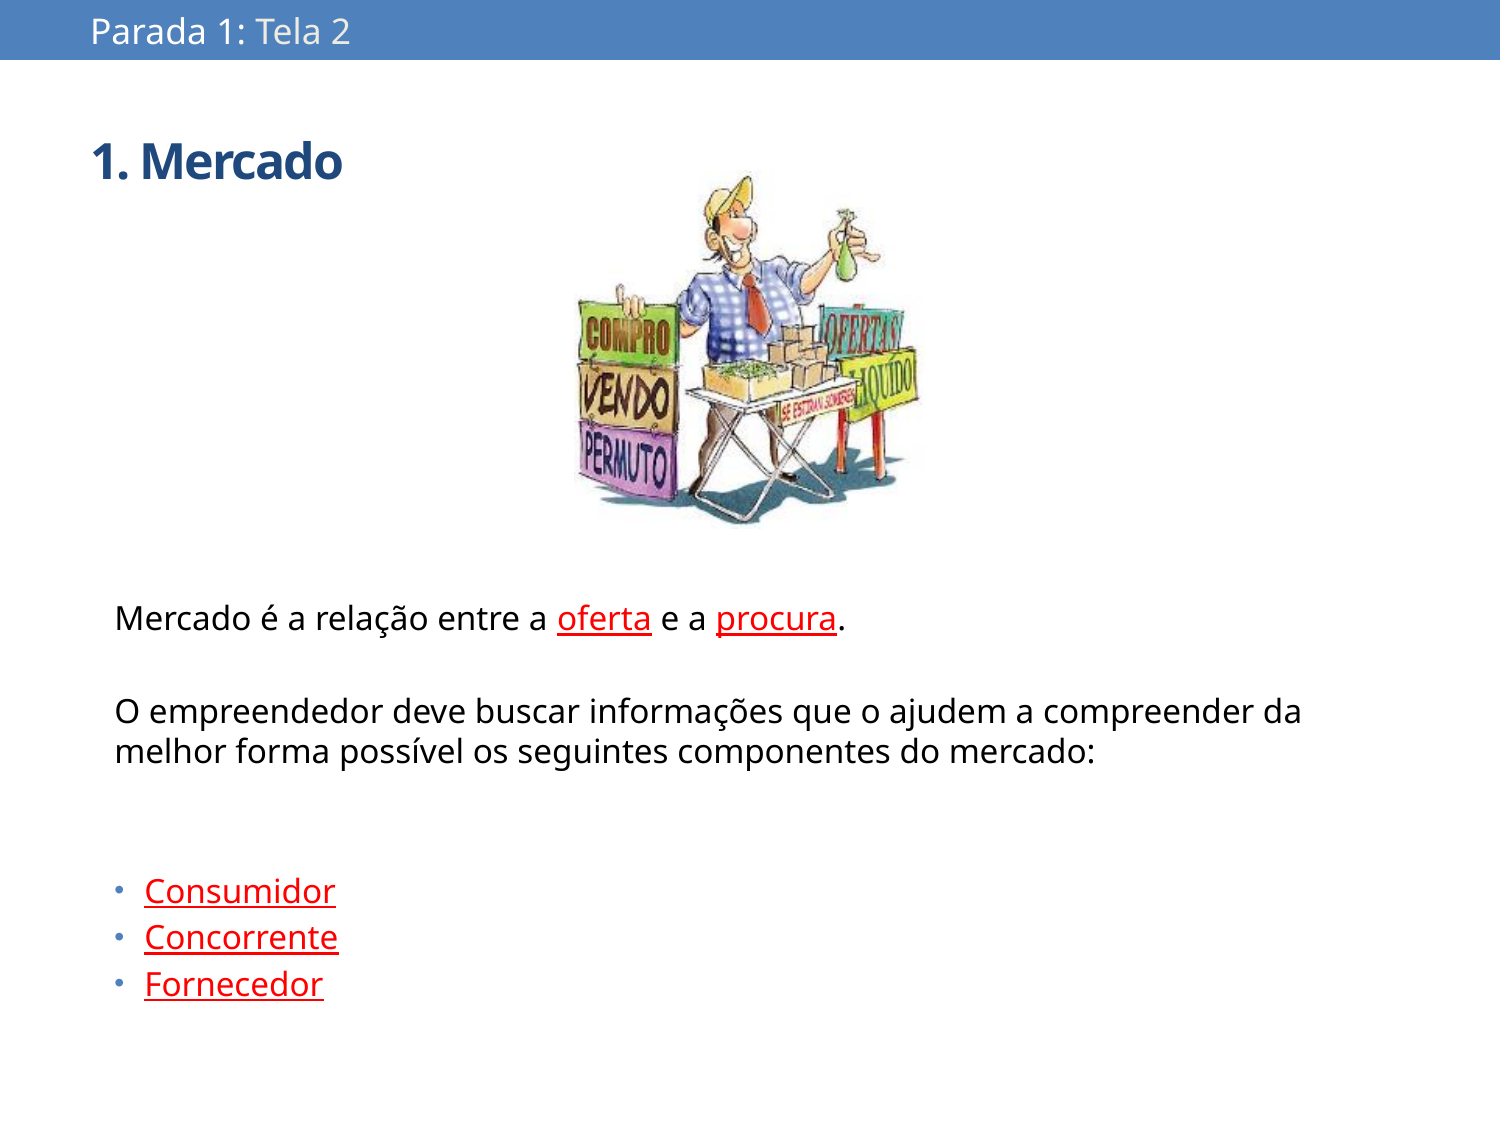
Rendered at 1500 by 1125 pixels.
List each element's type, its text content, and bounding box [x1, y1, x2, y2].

list Mercado é a relação entre a oferta e a procura. O empreendedor deve buscar informações que o ajudem a compreender da melhor forma possível os seguintes componentes do mercado: Consumidor Concorrente Fornecedor [99, 589, 1425, 1078]
text_box Parada 1: Tela 2 [74, 1, 1425, 59]
title 1. Mercado [75, 78, 1088, 242]
picture [573, 170, 927, 529]
